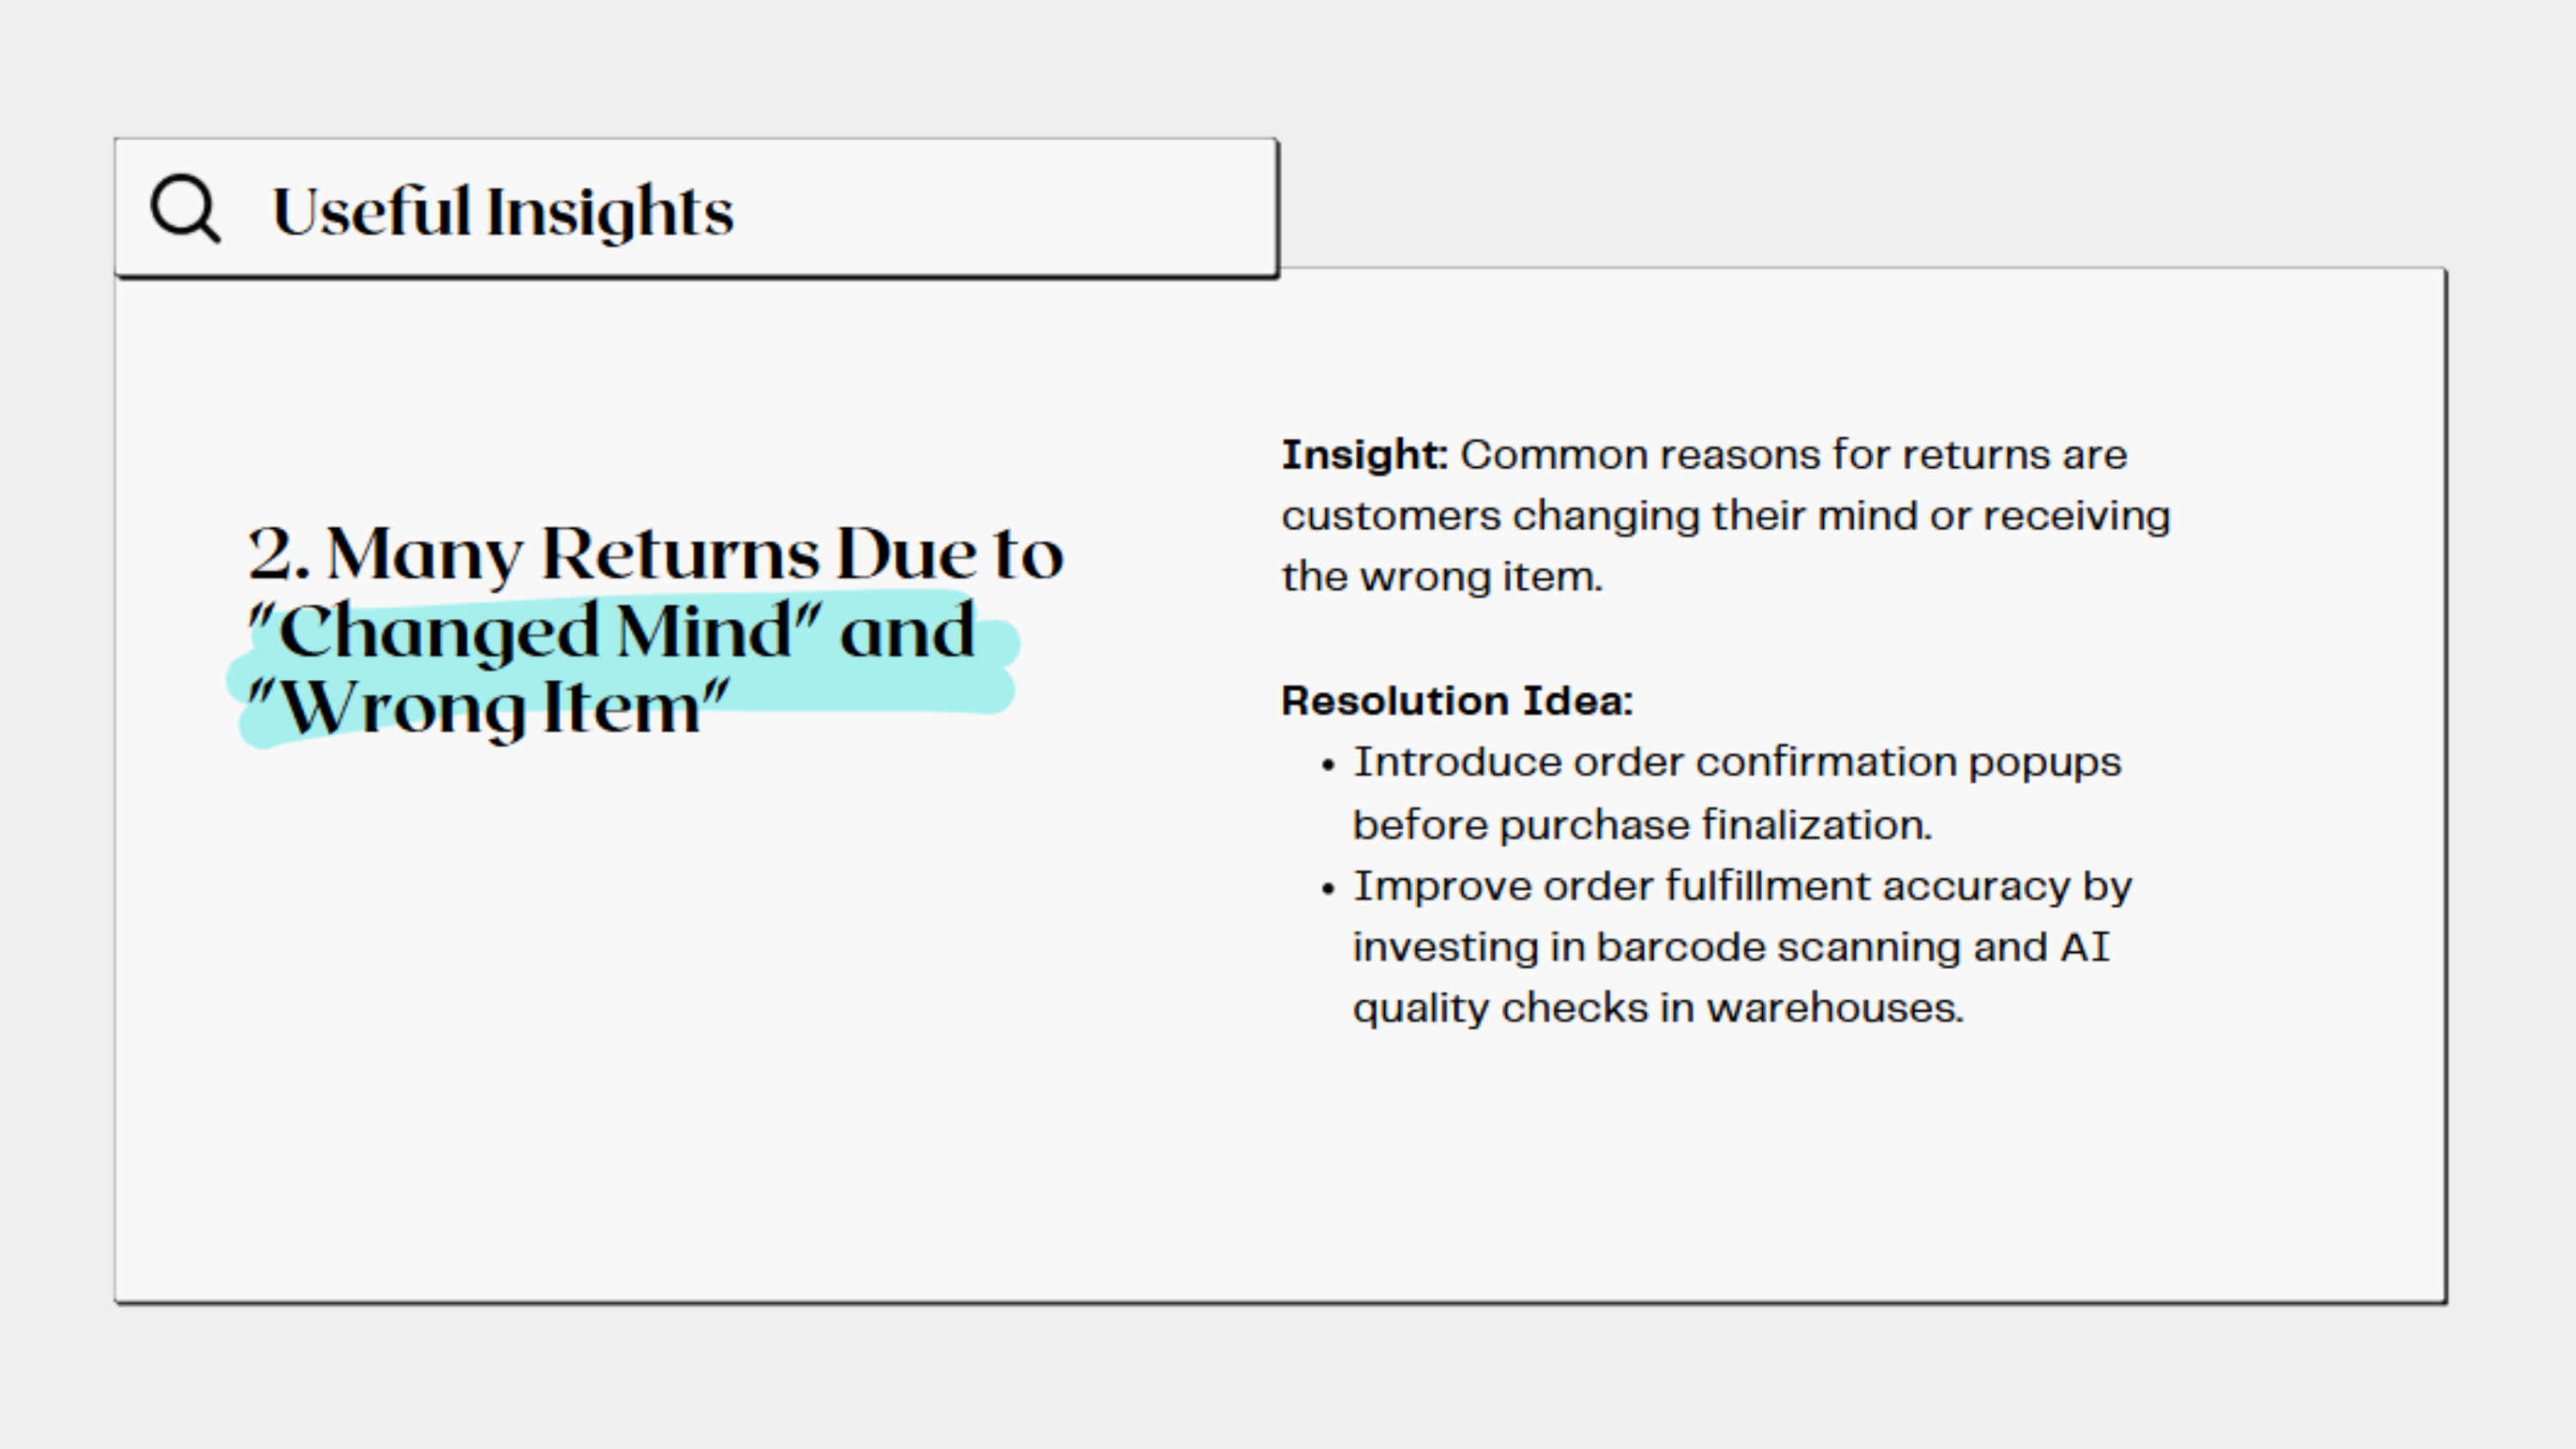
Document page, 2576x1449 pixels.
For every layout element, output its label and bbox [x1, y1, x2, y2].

text_box [0, 0, 2576, 1449]
